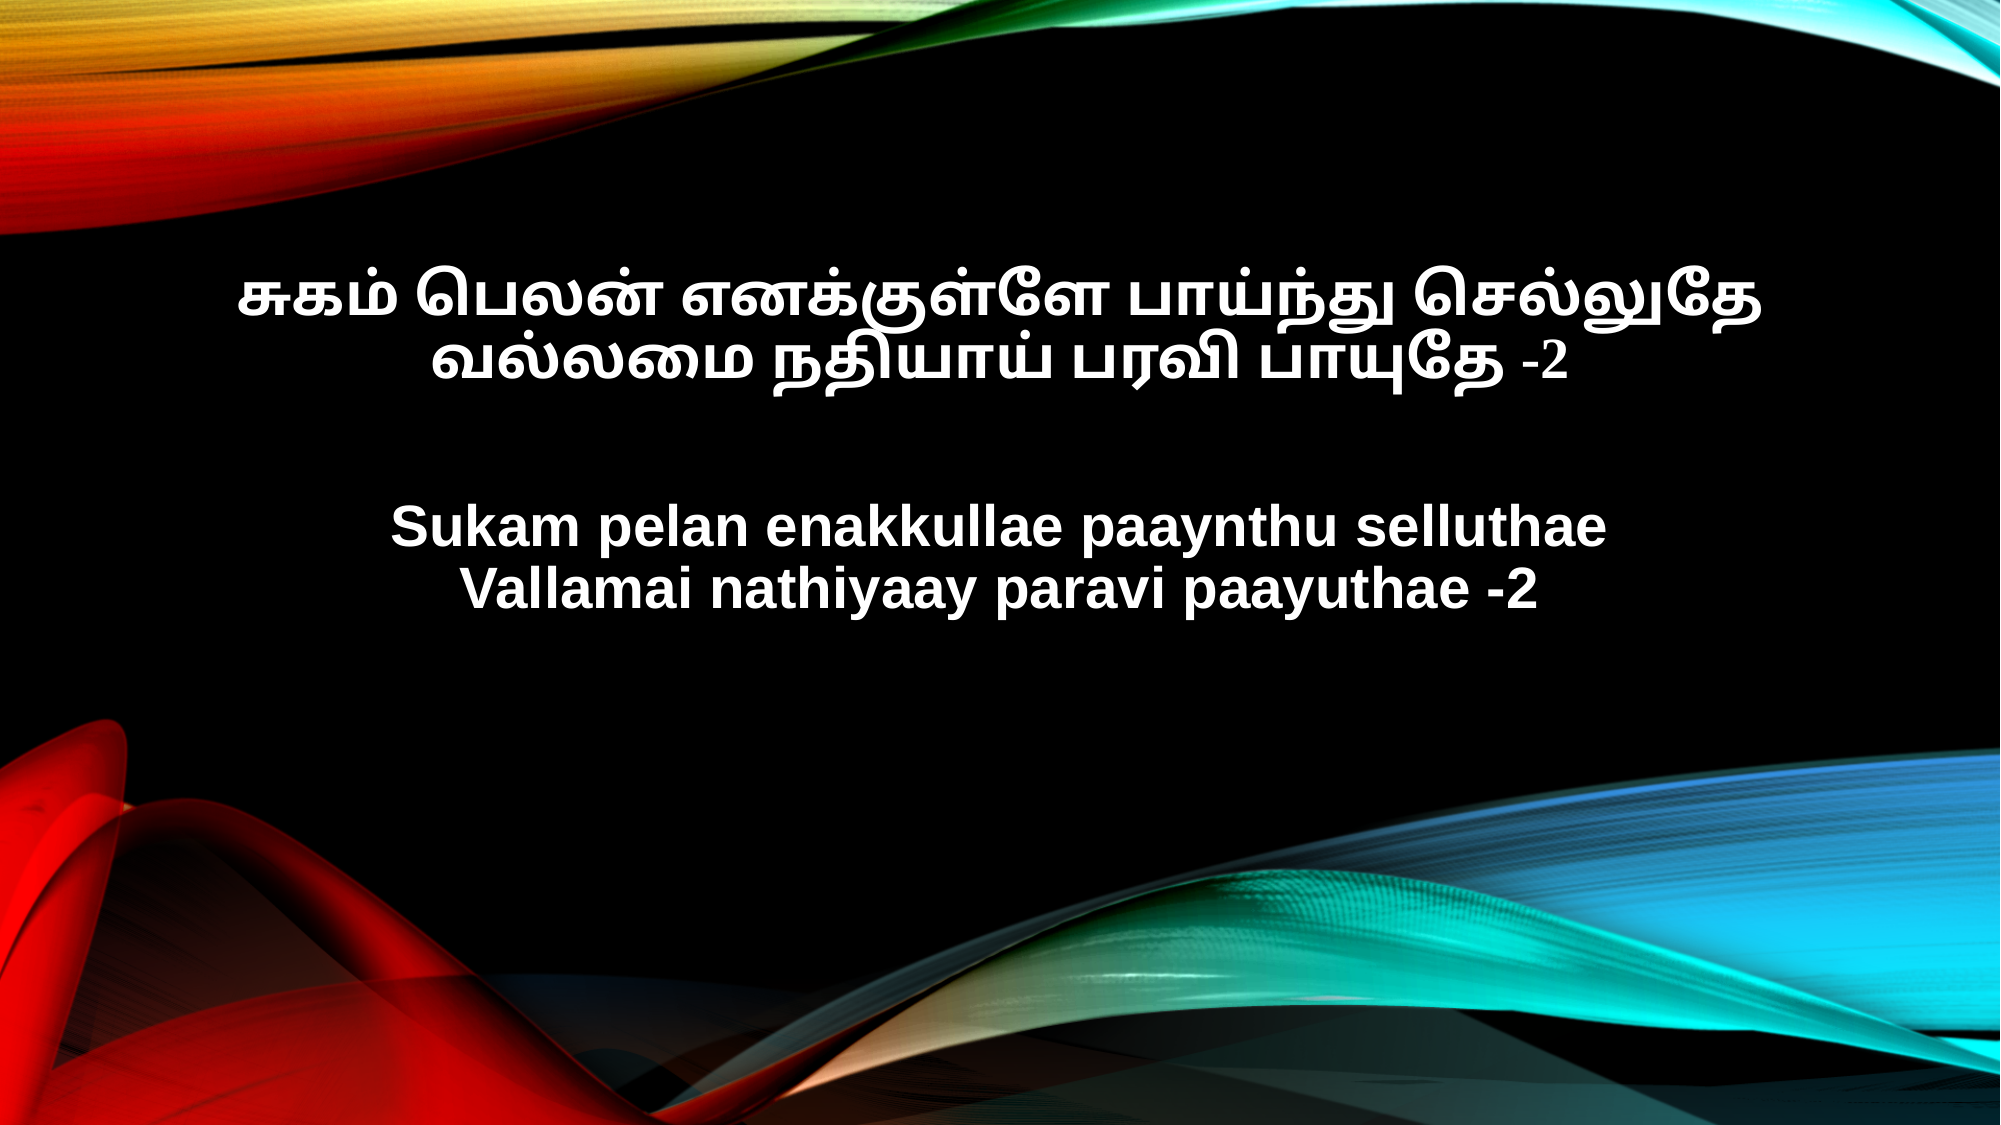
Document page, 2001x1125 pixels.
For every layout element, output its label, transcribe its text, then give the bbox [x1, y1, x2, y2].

subtitle சுகம் பெலன் எனக்குள்ளே பாய்ந்து செல்லுதே வல்லமை நதியாய் பரவி பாயுதே -2 Sukam pelan enakkullae paaynthu selluthae Vallamai nathiyaay paravi paayuthae -2 [0, 0, 2000, 1125]
